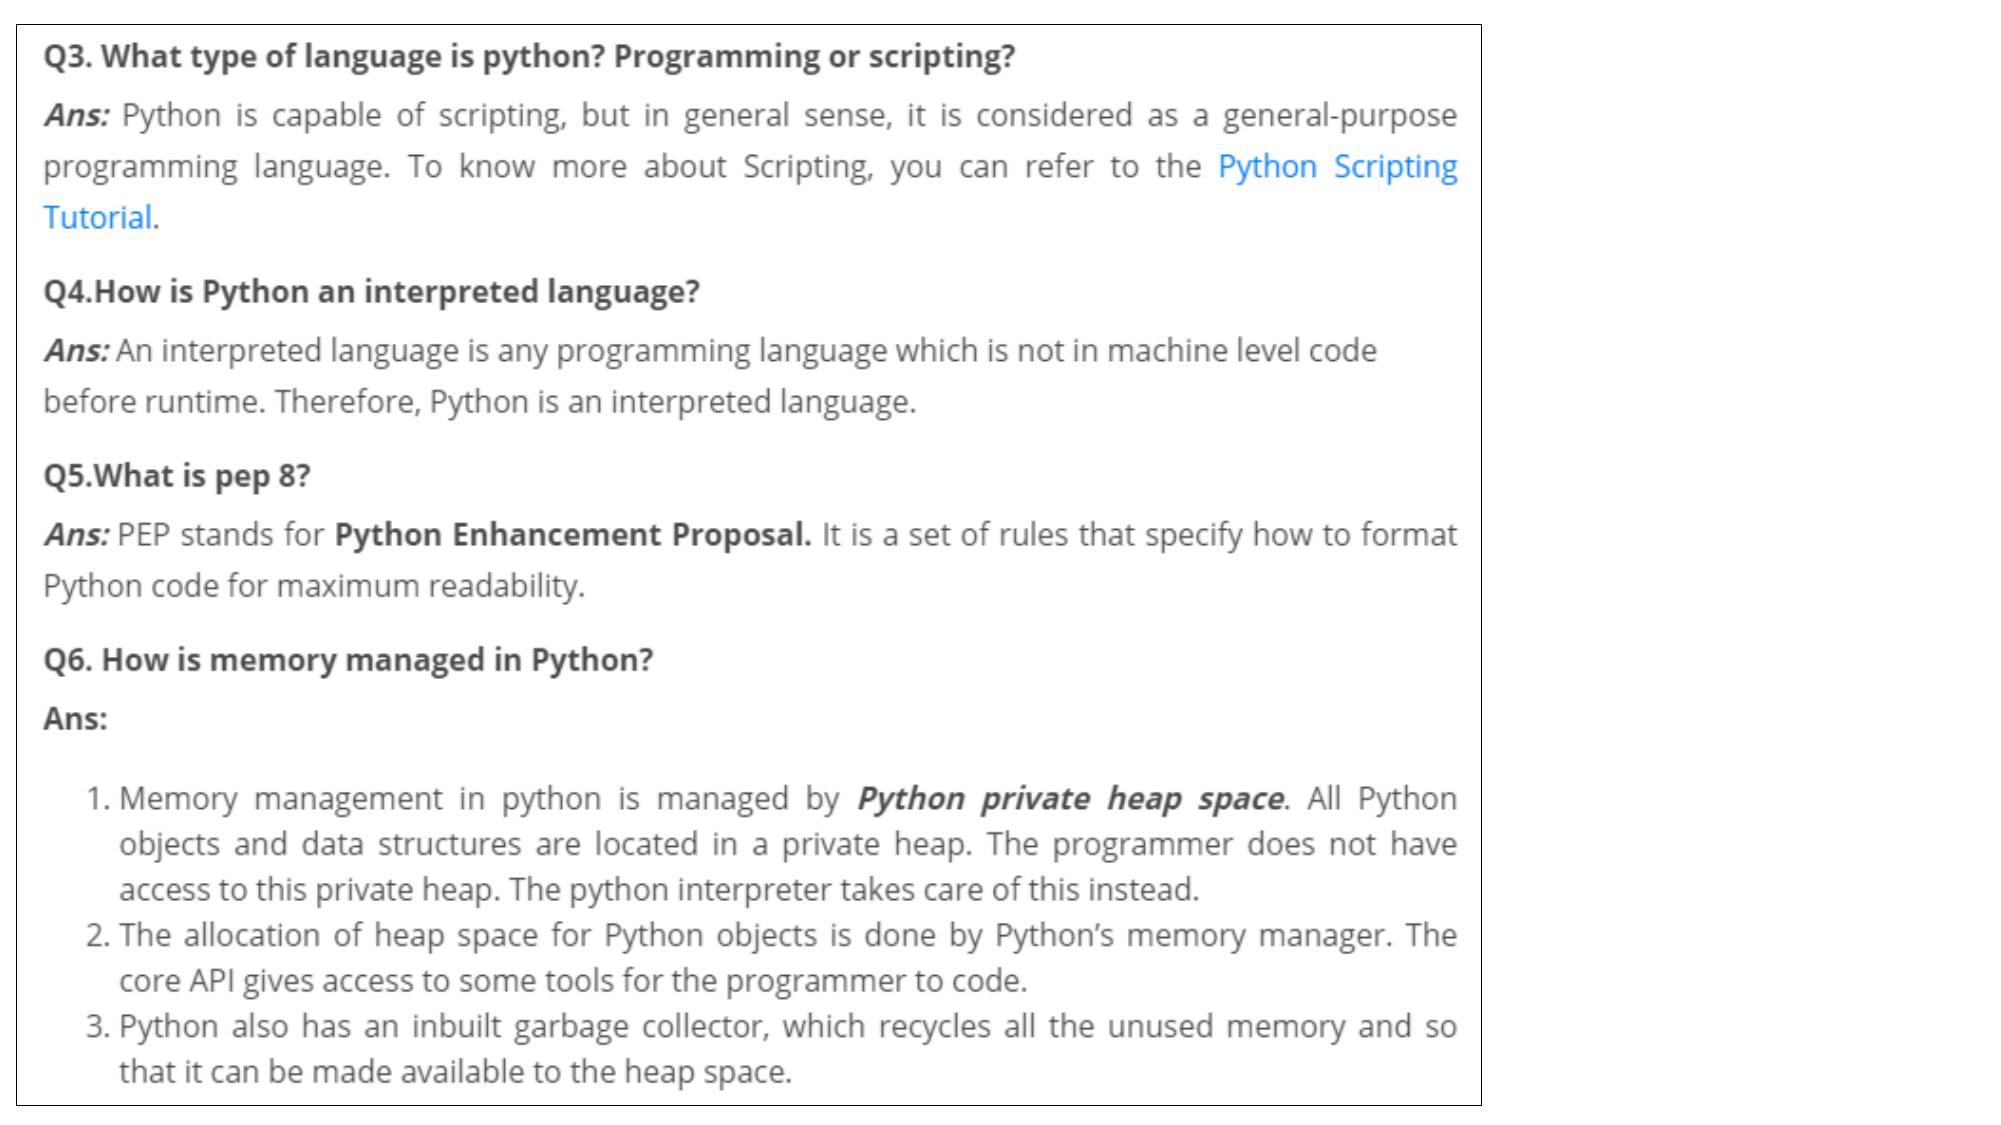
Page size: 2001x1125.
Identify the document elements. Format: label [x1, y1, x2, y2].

picture [16, 24, 1482, 1106]
